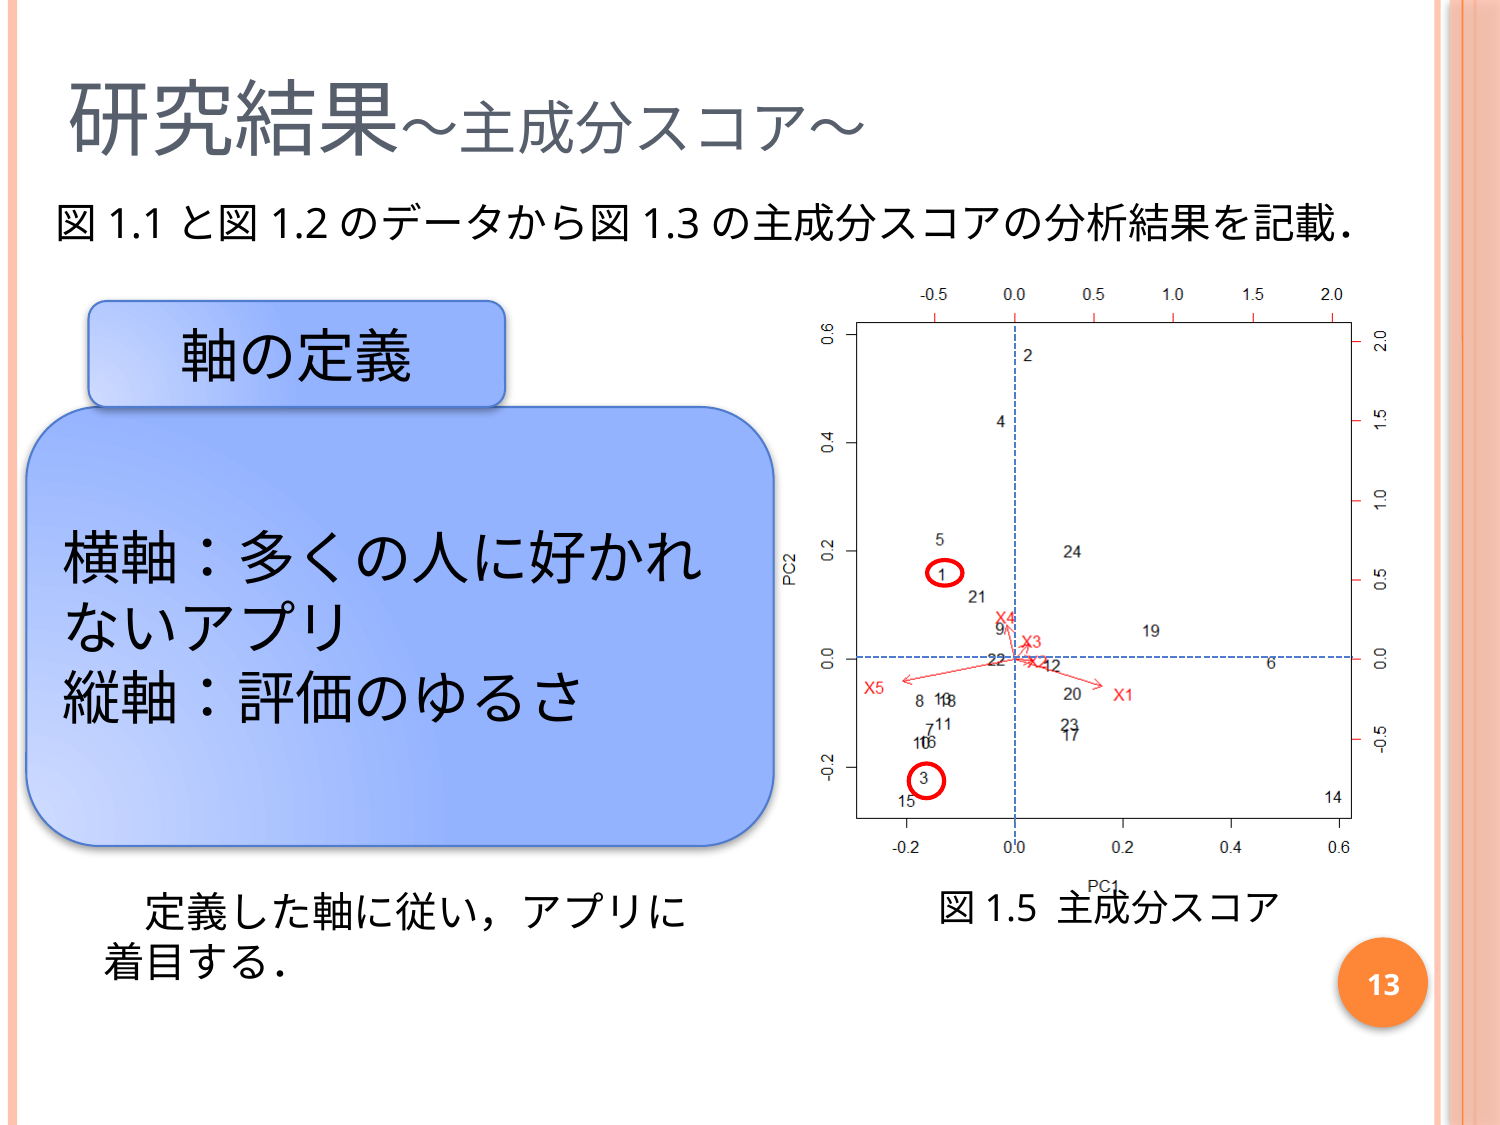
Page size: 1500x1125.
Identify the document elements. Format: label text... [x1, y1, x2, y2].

text_box 図1.1と図1.2のデータから図1.3の主成分スコアの分析結果を記載． [40, 189, 1394, 255]
text_box 横軸：多くの人に好かれないアプリ 縦軸：評価のゆるさ [25, 405, 767, 847]
picture [773, 270, 1411, 902]
text_box 軸の定義 [87, 299, 507, 409]
title 研究結果～主成分スコア～ [53, 54, 1279, 174]
slide_number 13 [1333, 940, 1434, 1027]
text_box 図1.5 主成分スコア [923, 911, 1297, 937]
text_box 定義した軸に従い，アプリに着目する． [88, 878, 703, 994]
